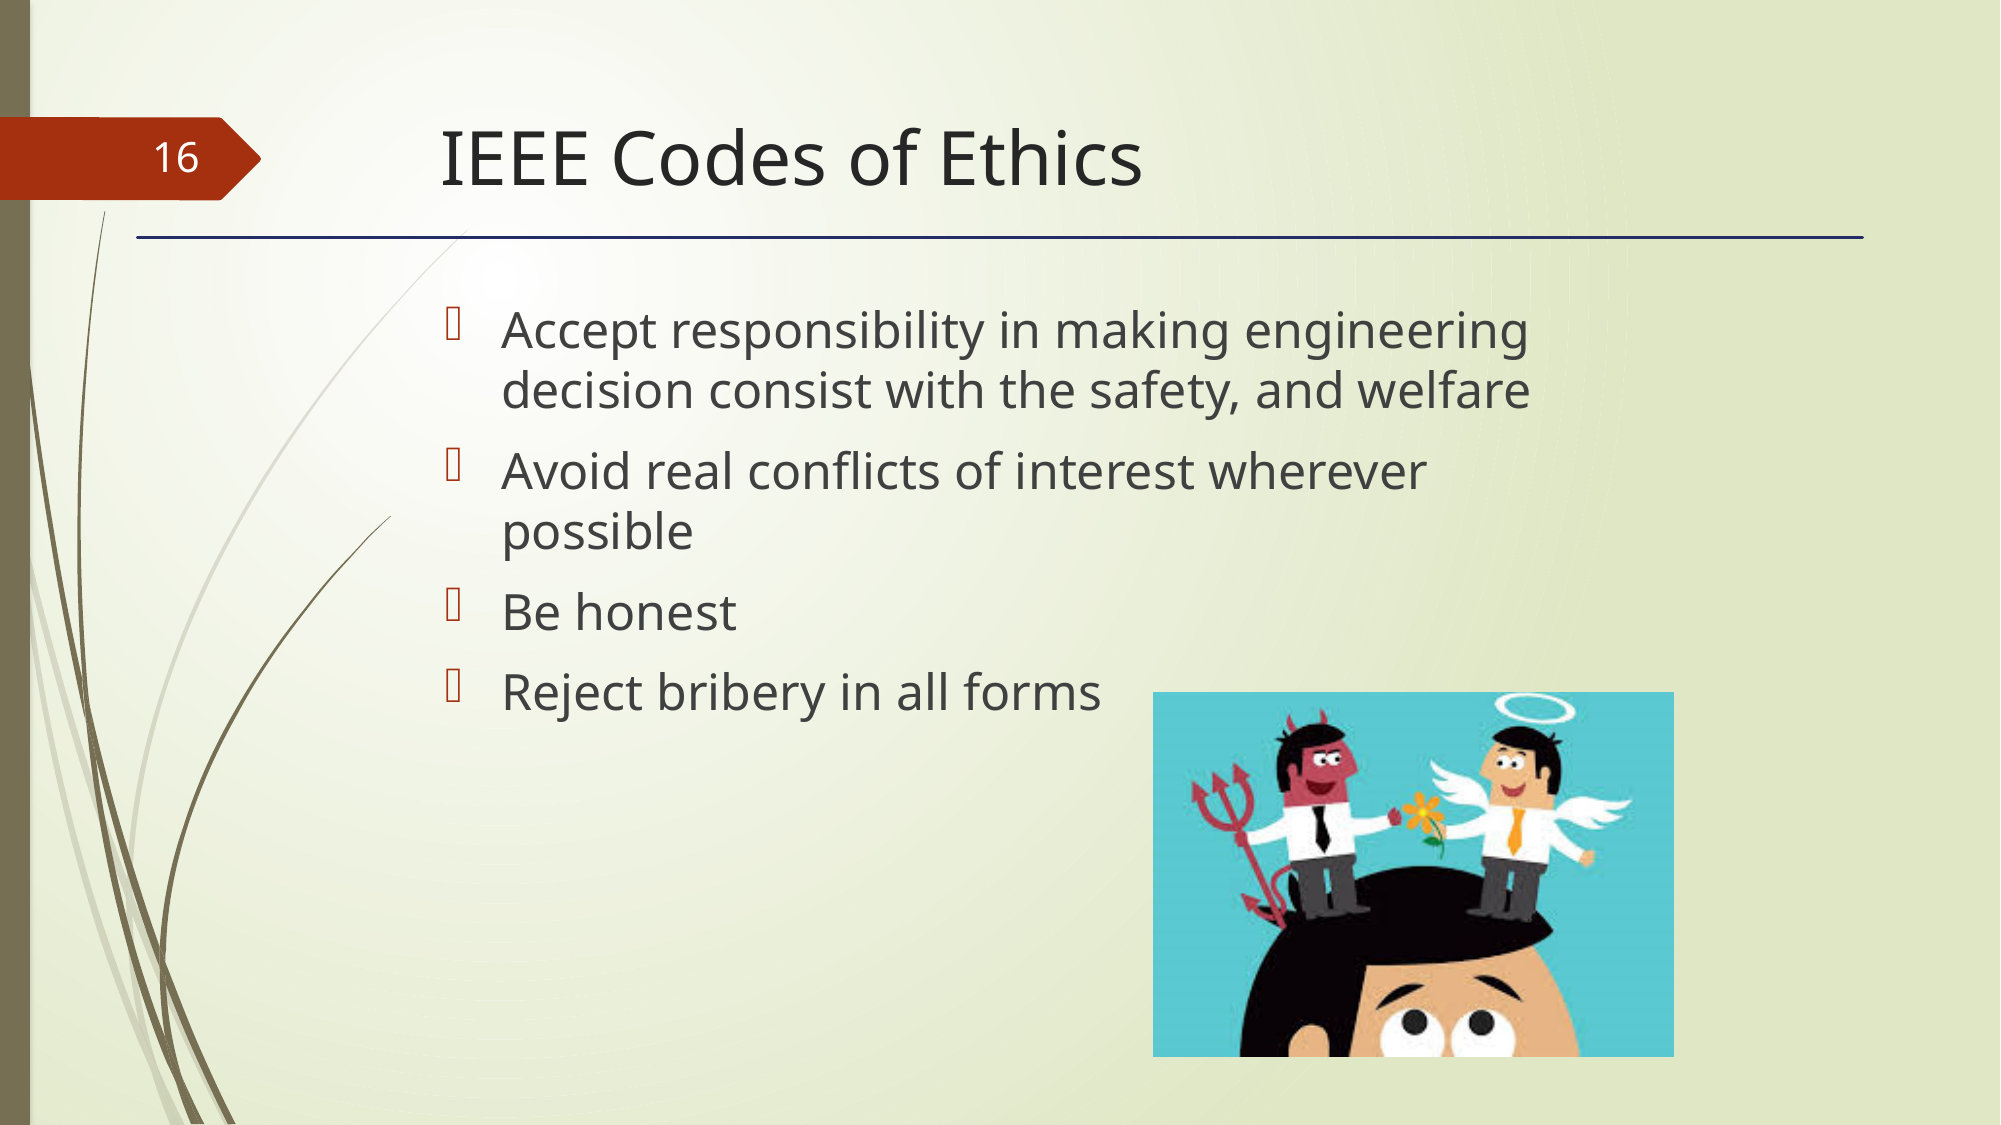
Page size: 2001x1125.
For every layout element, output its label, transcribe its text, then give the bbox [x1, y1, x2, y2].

slide_number 16 [87, 129, 216, 190]
title IEEE Codes of Ethics [425, 102, 1888, 313]
picture [1153, 692, 1674, 1058]
list Accept responsibility in making engineering decision consist with the safety, and welfare Avoid real conflicts of interest wherever possible Be honest Reject bribery in all forms [429, 290, 1650, 970]
